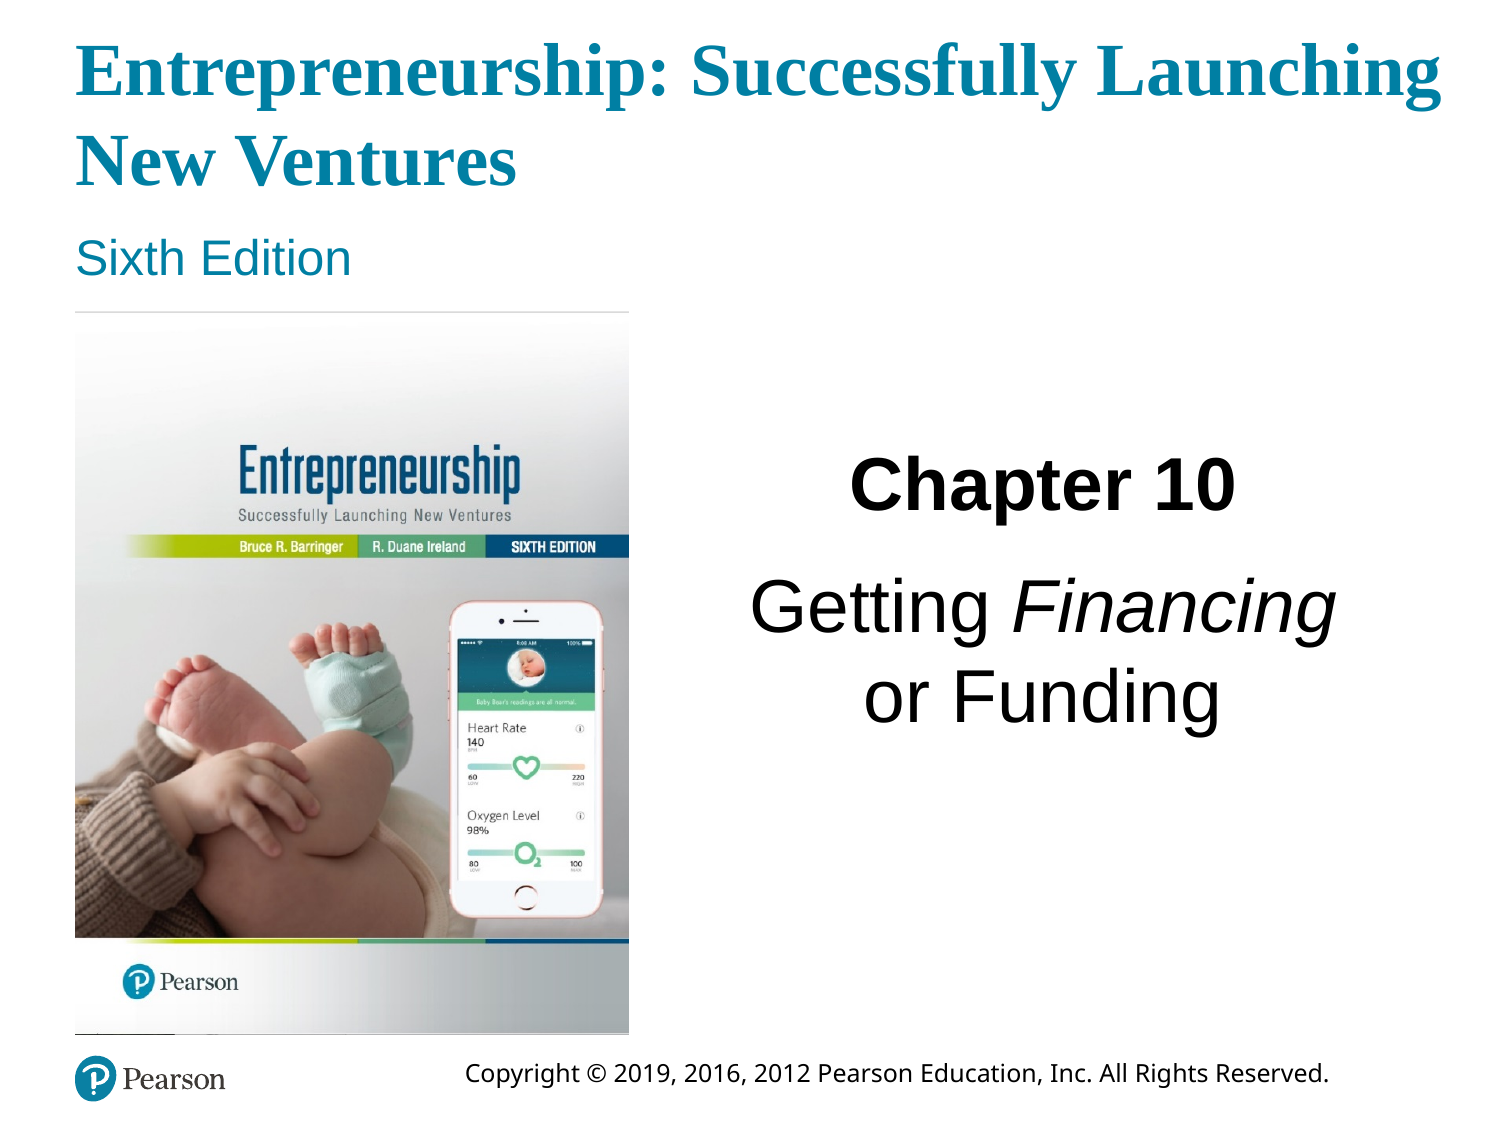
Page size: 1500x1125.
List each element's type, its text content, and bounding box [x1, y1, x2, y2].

list Sixth Edition [75, 225, 1425, 283]
title Entrepreneurship: Successfully Launching New Ventures [75, 37, 1446, 200]
list Chapter 10 [743, 314, 1344, 525]
picture [74, 311, 629, 1035]
list Getting Financing or Funding [743, 557, 1344, 813]
